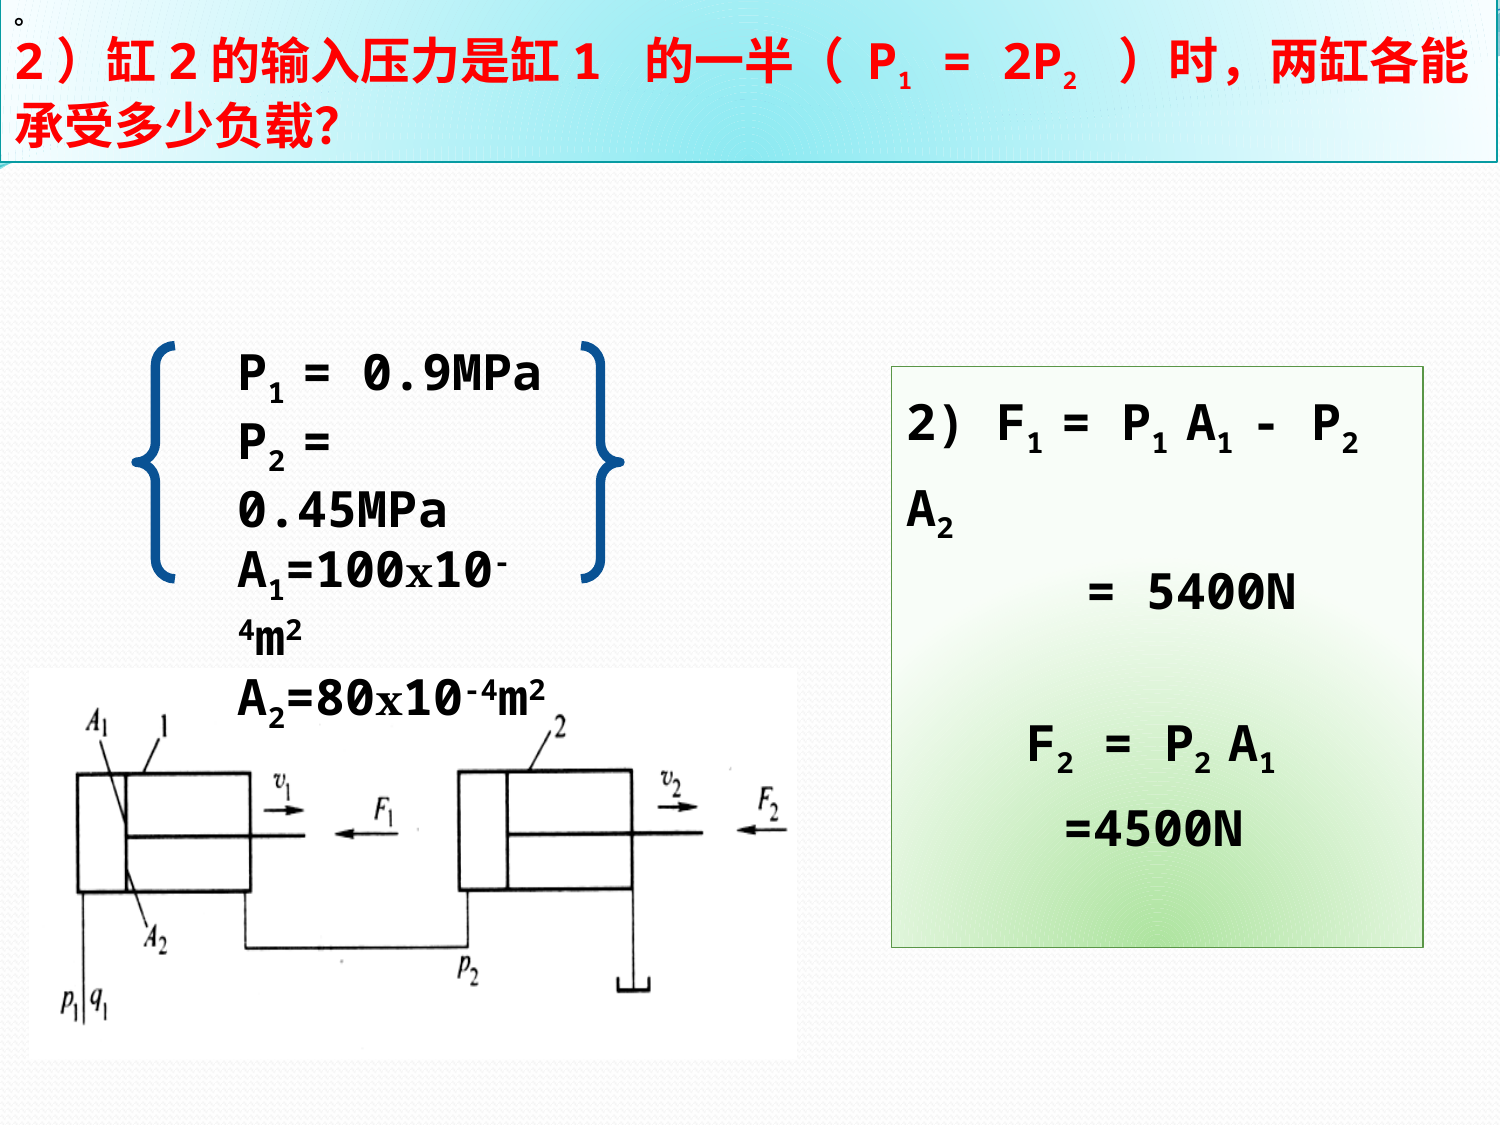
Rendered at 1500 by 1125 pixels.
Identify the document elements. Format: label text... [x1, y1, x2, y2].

text_box P1 = 0.9MPa P2 = 0.45MPa A1=100ⅹ10-4m2 A2=80ⅹ10-4m2 [223, 333, 579, 667]
text_box [579, 344, 621, 580]
text_box 2) F1 = P1 A1 - P2 A2 = 5400N F2 = P2 A1 =4500N [891, 366, 1424, 948]
text_box [135, 344, 223, 580]
picture [29, 668, 797, 1059]
text_box 。 2）缸2的输入压力是缸1 的一半（ P1 = 2P2 ）时，两缸各能承受多少负载？ [0, 0, 1498, 163]
